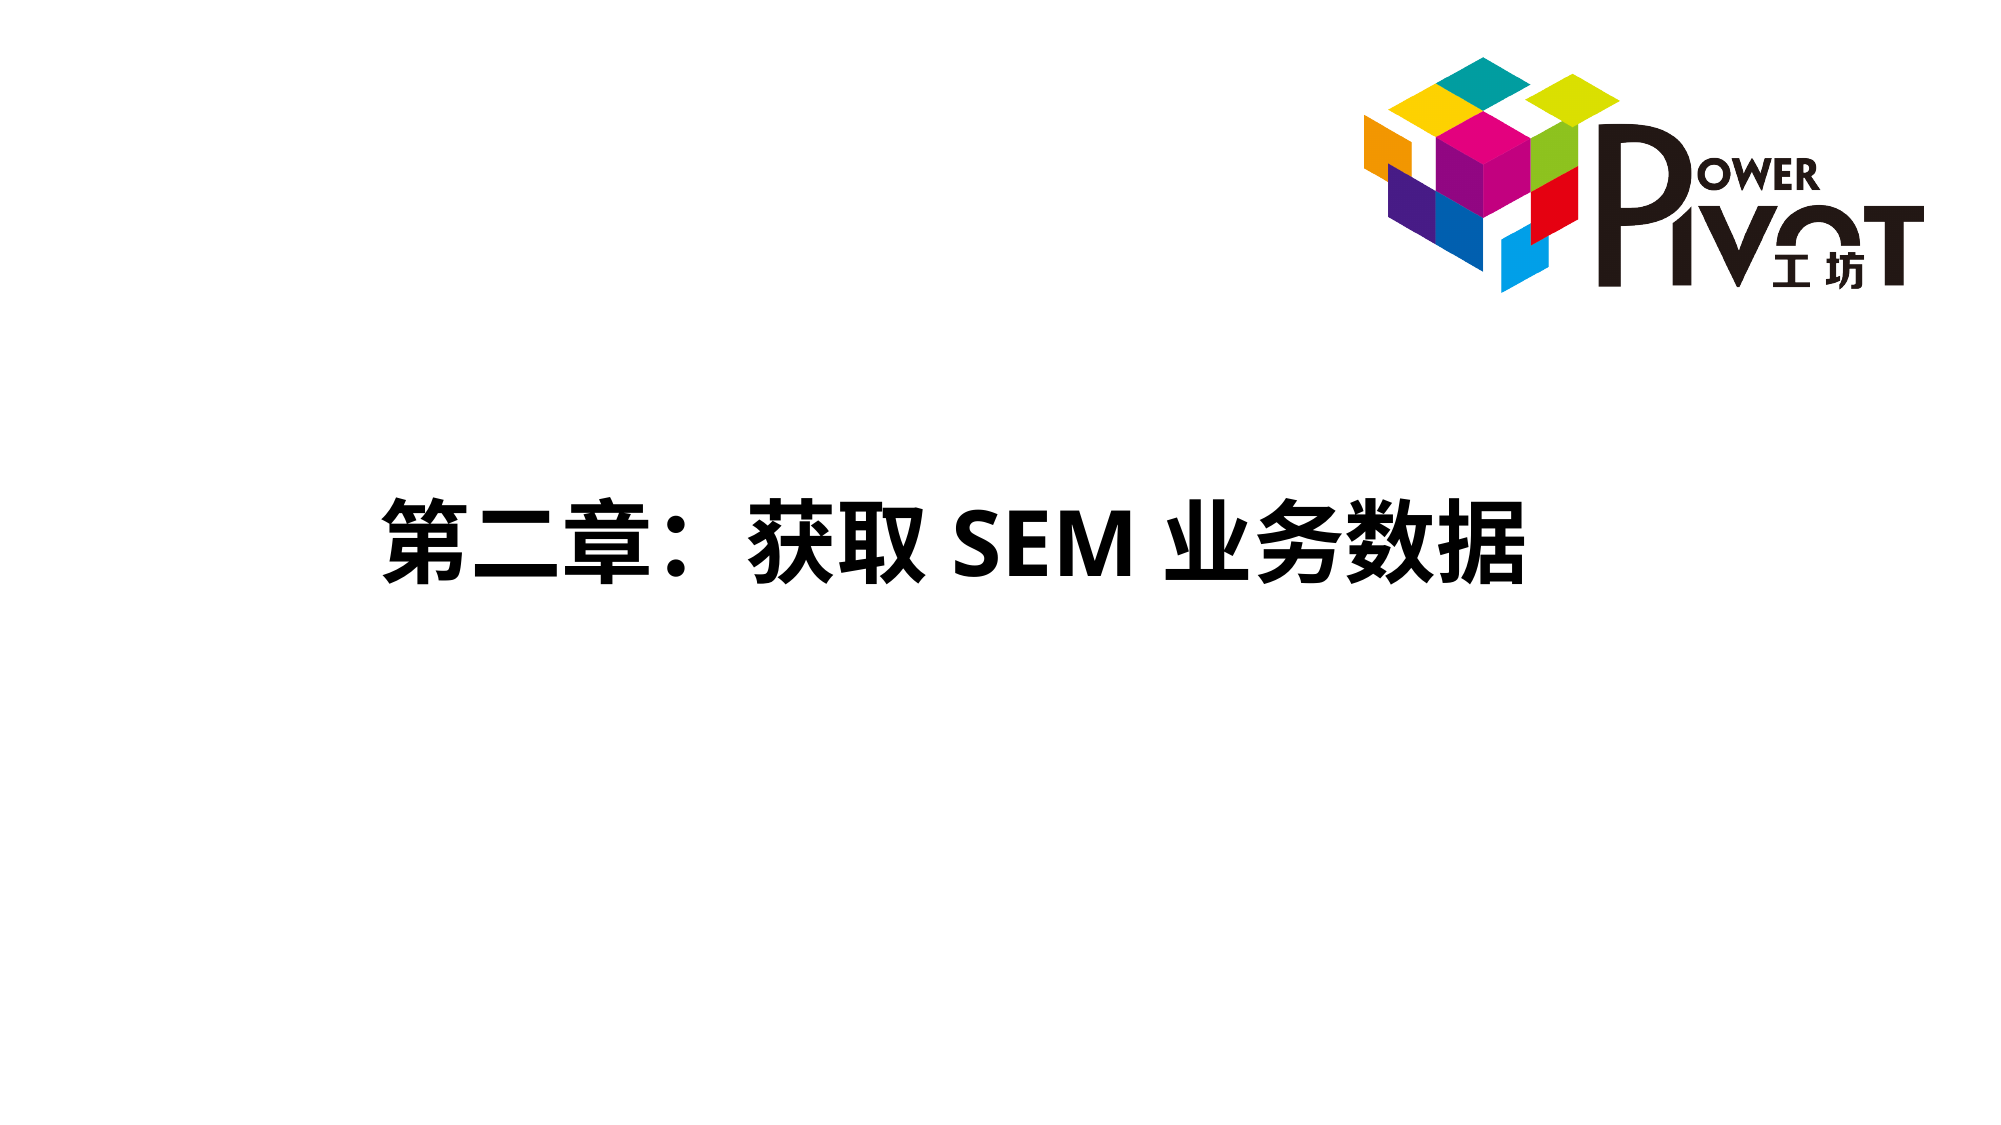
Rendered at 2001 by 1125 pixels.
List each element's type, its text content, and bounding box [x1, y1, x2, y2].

title 第二章：获取SEM业务数据 [151, 388, 1756, 704]
picture [1364, 57, 1924, 293]
